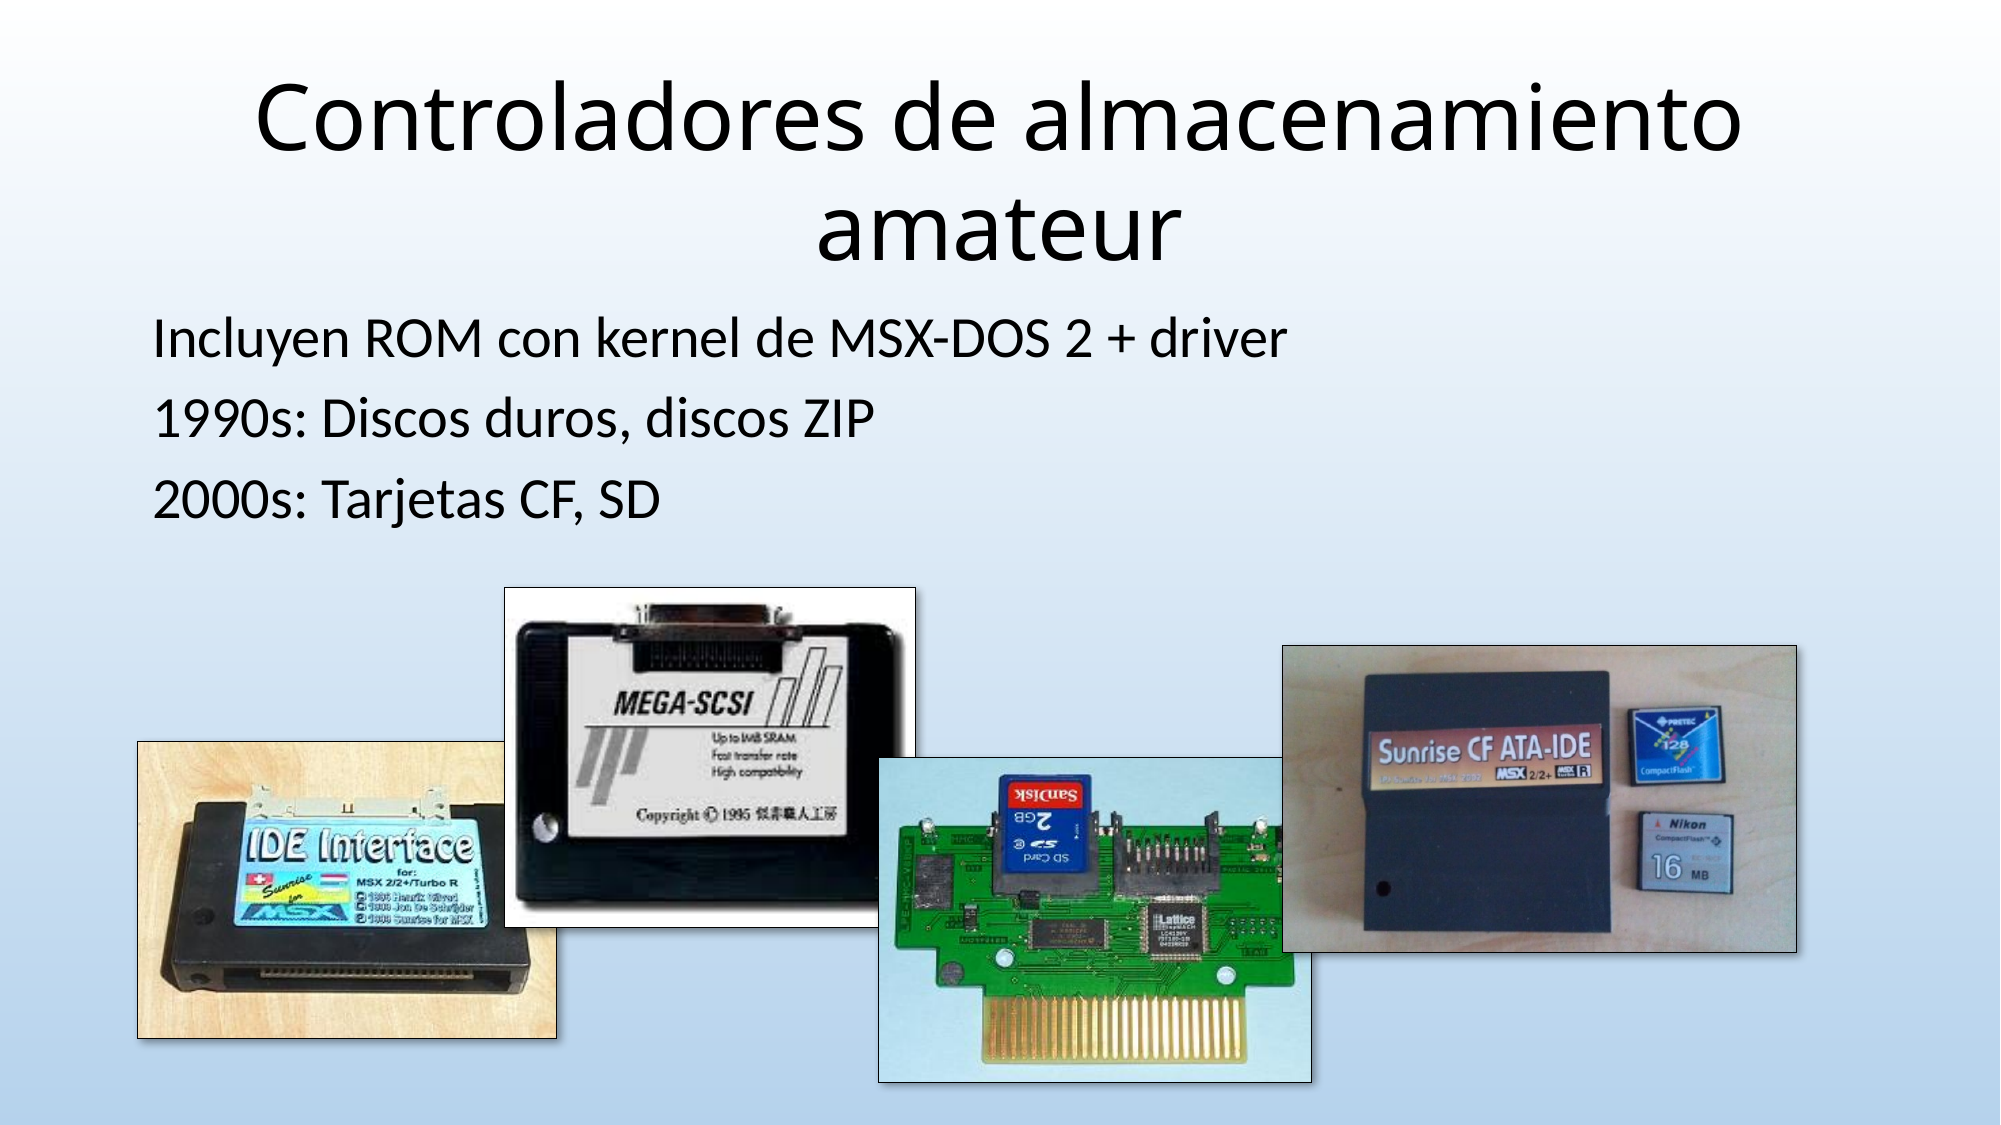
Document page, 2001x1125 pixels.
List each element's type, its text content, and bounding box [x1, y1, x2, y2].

title Controladores de almacenamiento amateur [137, 59, 1863, 278]
picture [137, 587, 1797, 1083]
list Incluyen ROM con kernel de MSX-DOS 2 + driver 1990s: Discos duros, discos ZIP 2000s: Tarjetas CF, SD [137, 299, 1863, 1014]
